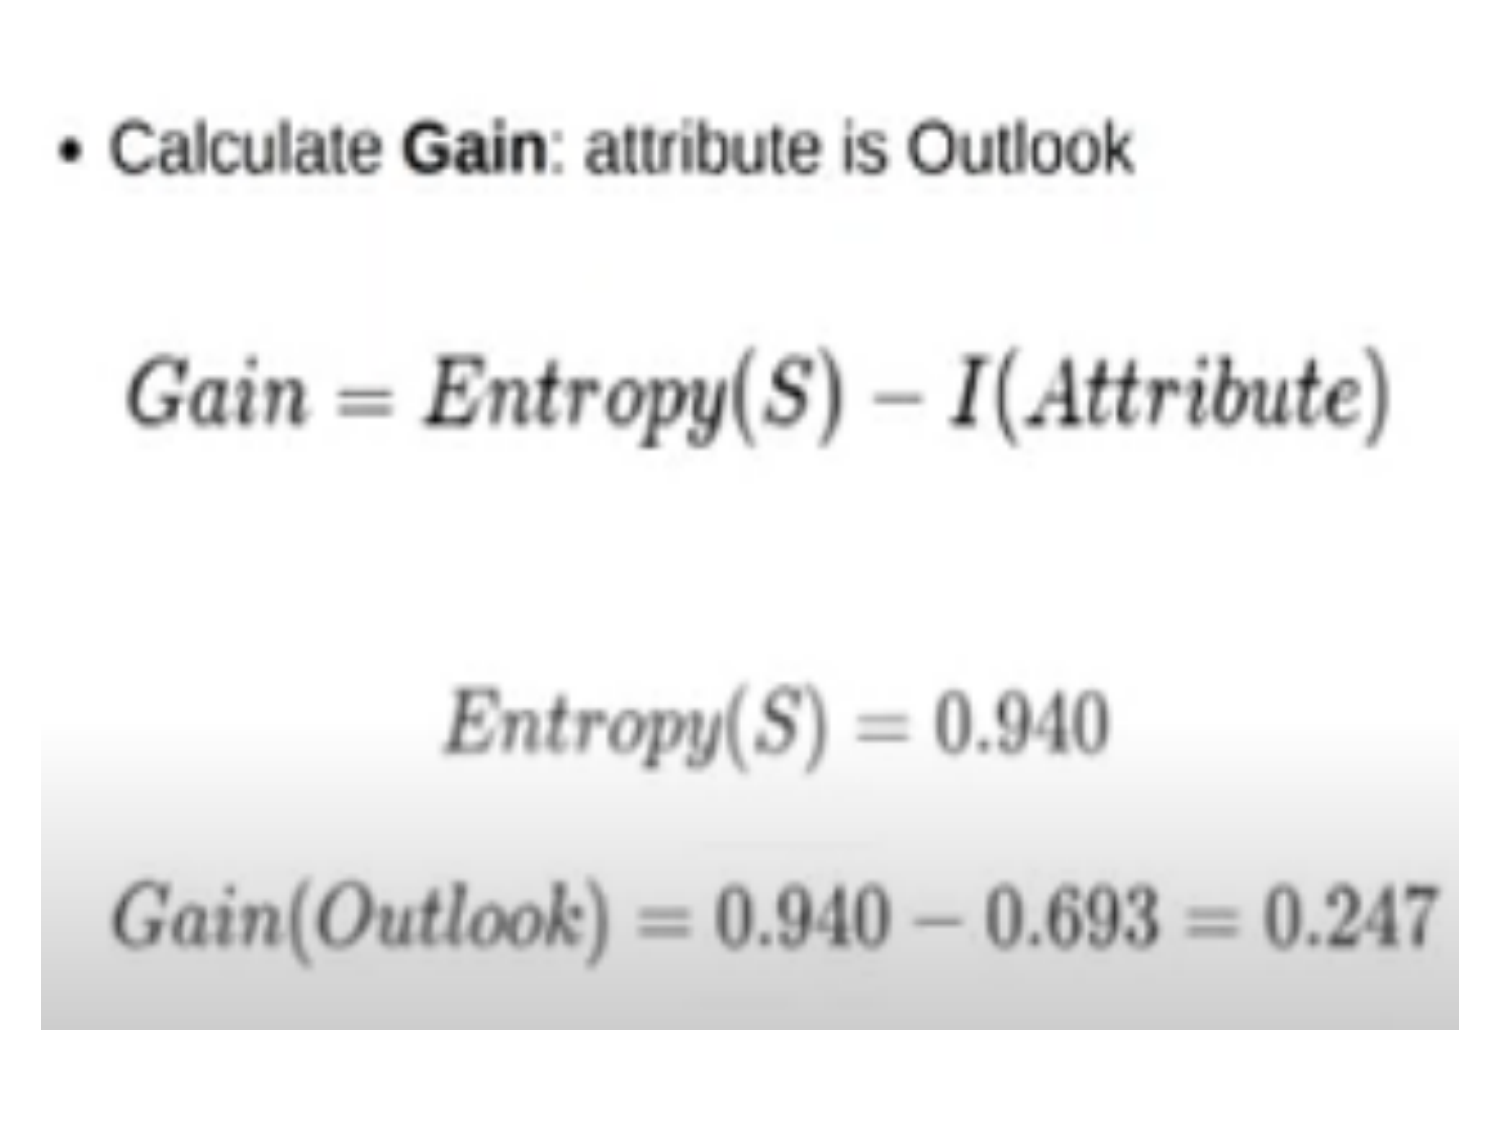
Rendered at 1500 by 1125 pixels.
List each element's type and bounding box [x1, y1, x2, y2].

picture [41, 81, 1459, 1030]
